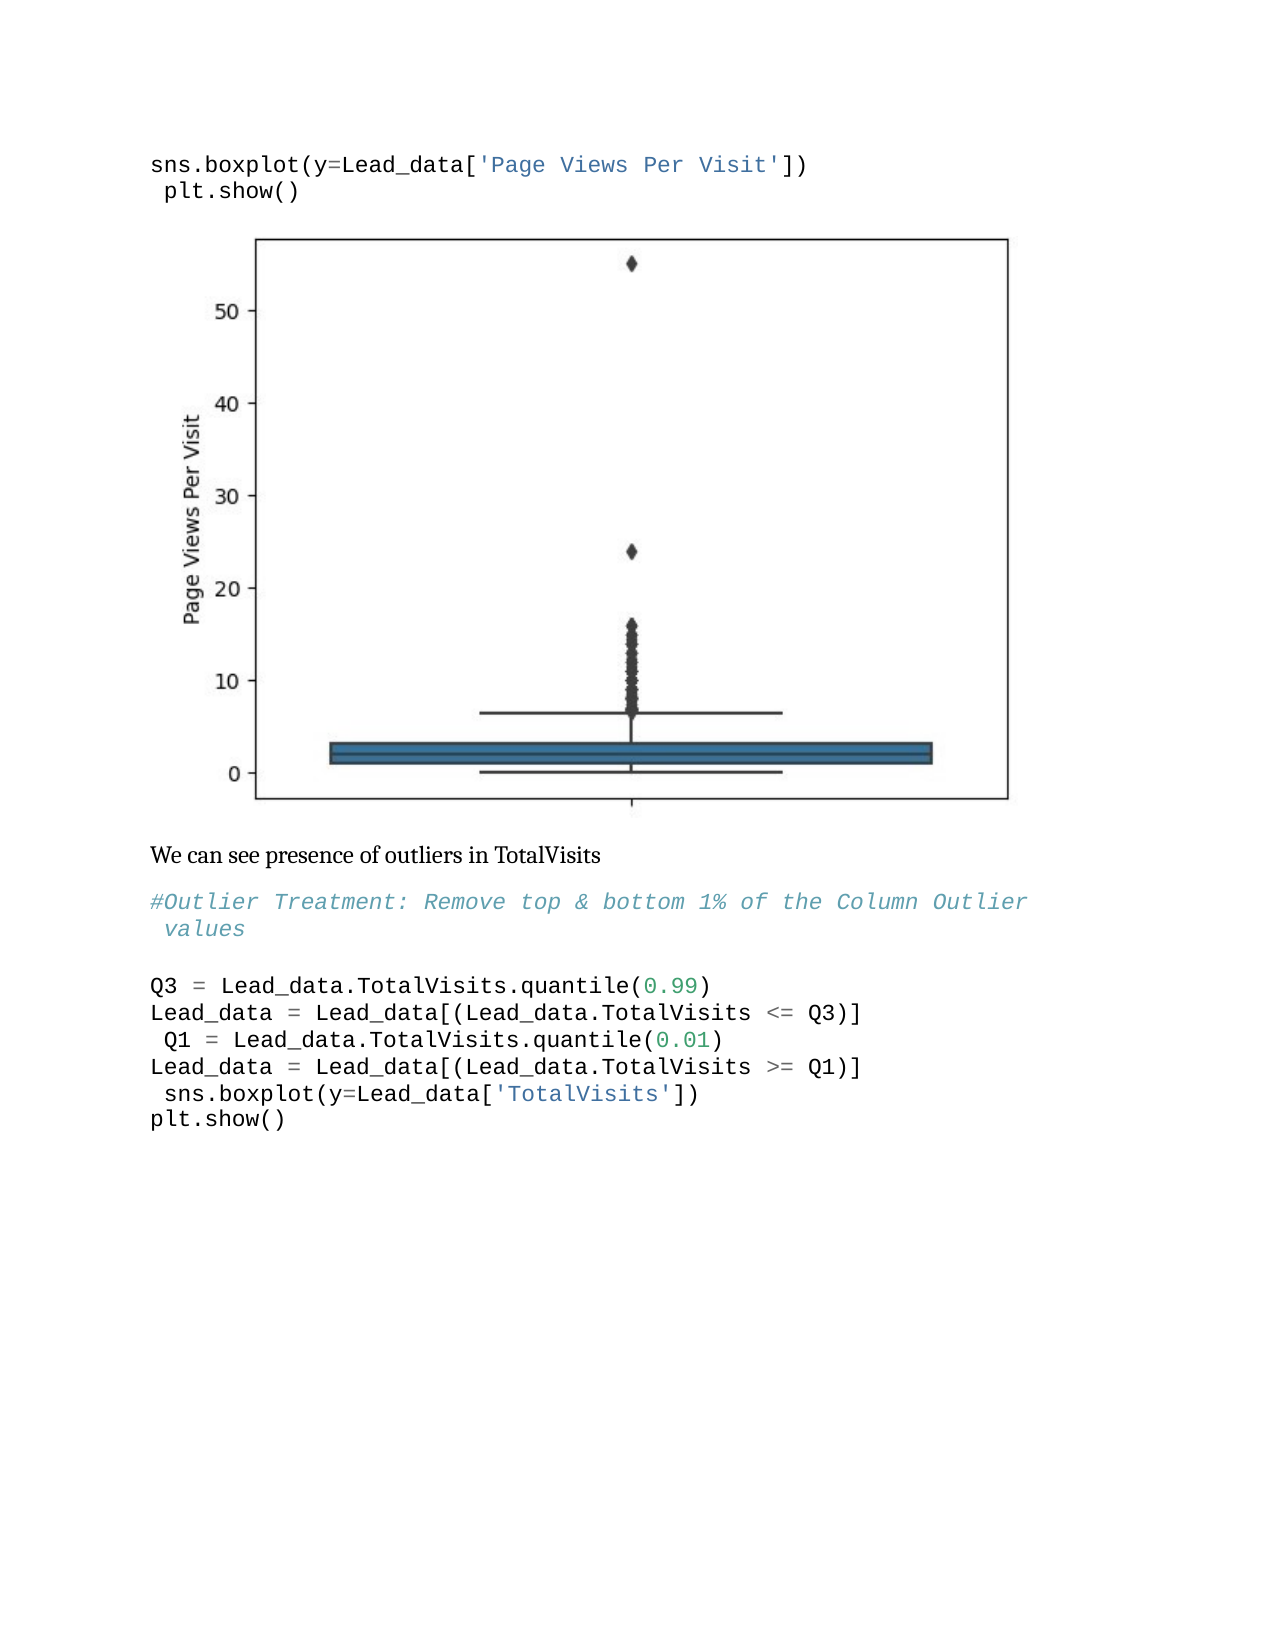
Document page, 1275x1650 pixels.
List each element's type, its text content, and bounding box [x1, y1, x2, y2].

text_box sns.boxplot(y=Lead_data['Page Views Per Visit']) plt.show() [148, 146, 815, 204]
text_box We can see presence of outliers in TotalVisits #Outlier Treatment: Remove top & bottom 1% of the Column Outlier values Q3 = Lead_data.TotalVisits.quantile(0.99) Lead_data = Lead_data[(Lead_data.TotalVisits <= Q3)] Q1 = Lead_data.TotalVisits.quantile(0.01) Lead_data = Lead_data[(Lead_data.TotalVisits >= Q1)] sns.boxplot(y=Lead_data['TotalVisits']) plt.show() [148, 836, 1035, 1132]
picture [180, 236, 1018, 819]
